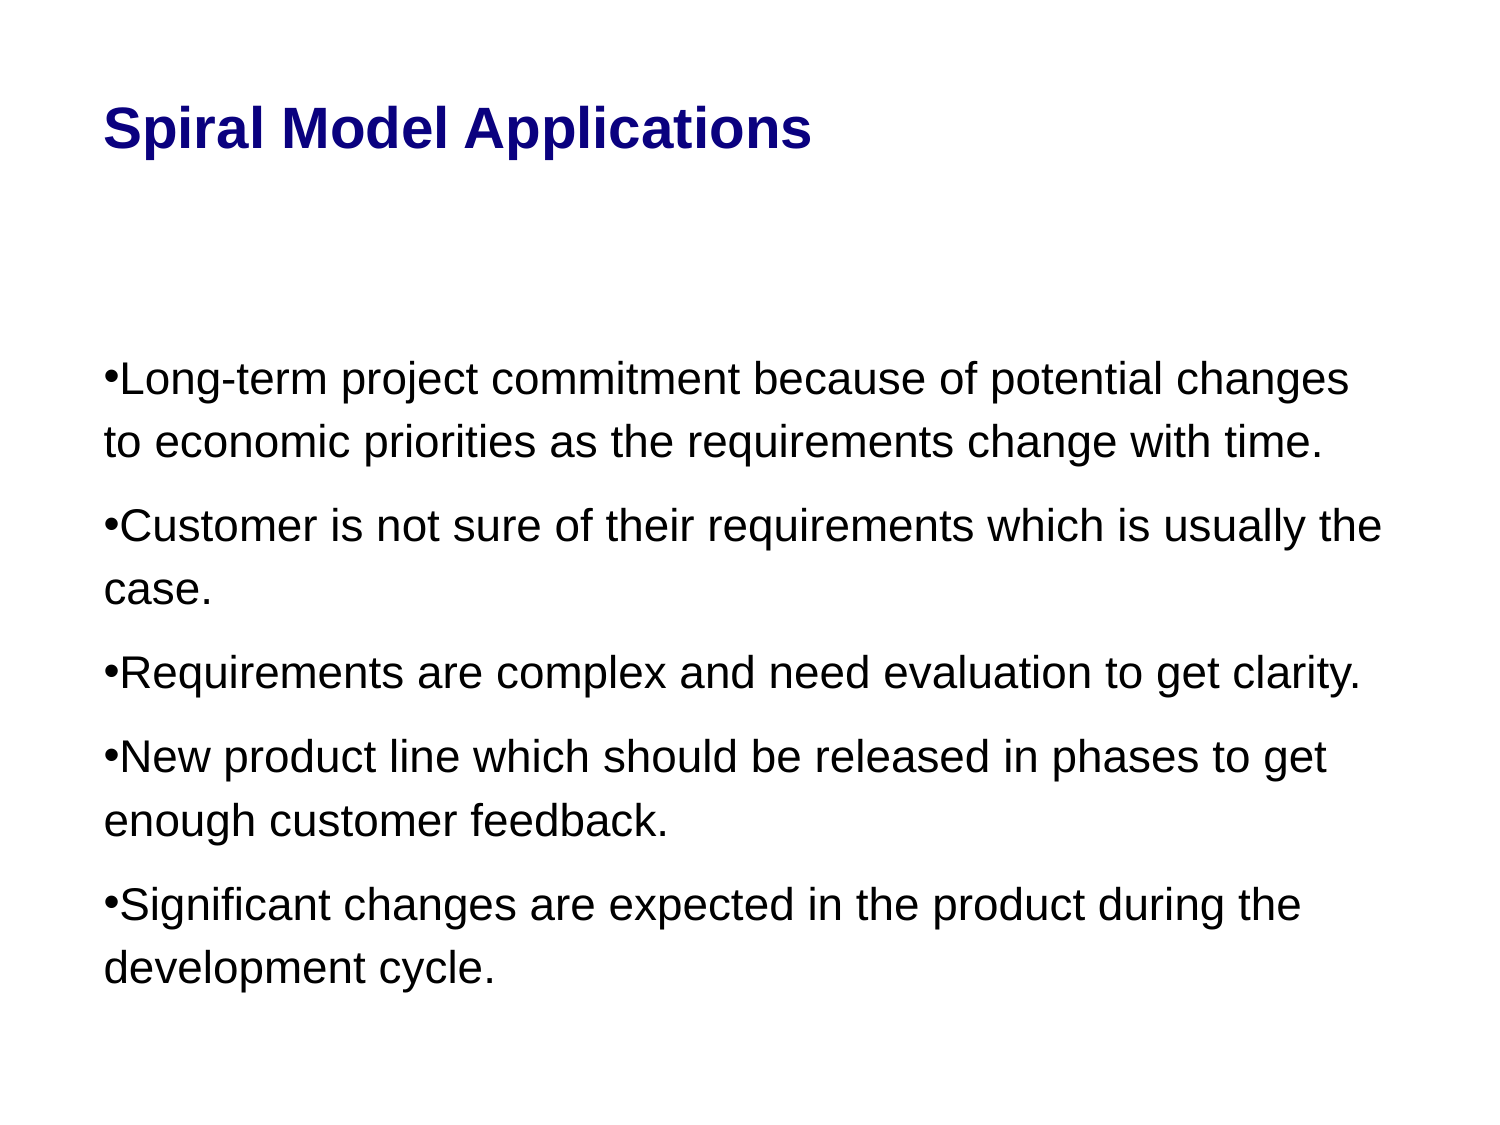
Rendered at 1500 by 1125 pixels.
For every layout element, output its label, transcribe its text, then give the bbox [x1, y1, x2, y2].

text_box Long-term project commitment because of potential changes to economic priorities as the requirements change with time. Customer is not sure of their requirements which is usually the case. Requirements are complex and need evaluation to get clarity. New product line which should be released in phases to get enough customer feedback. Significant changes are expected in the product during the development cycle. [88, 332, 1413, 1000]
text_box Spiral Model Applications [88, 90, 1413, 225]
